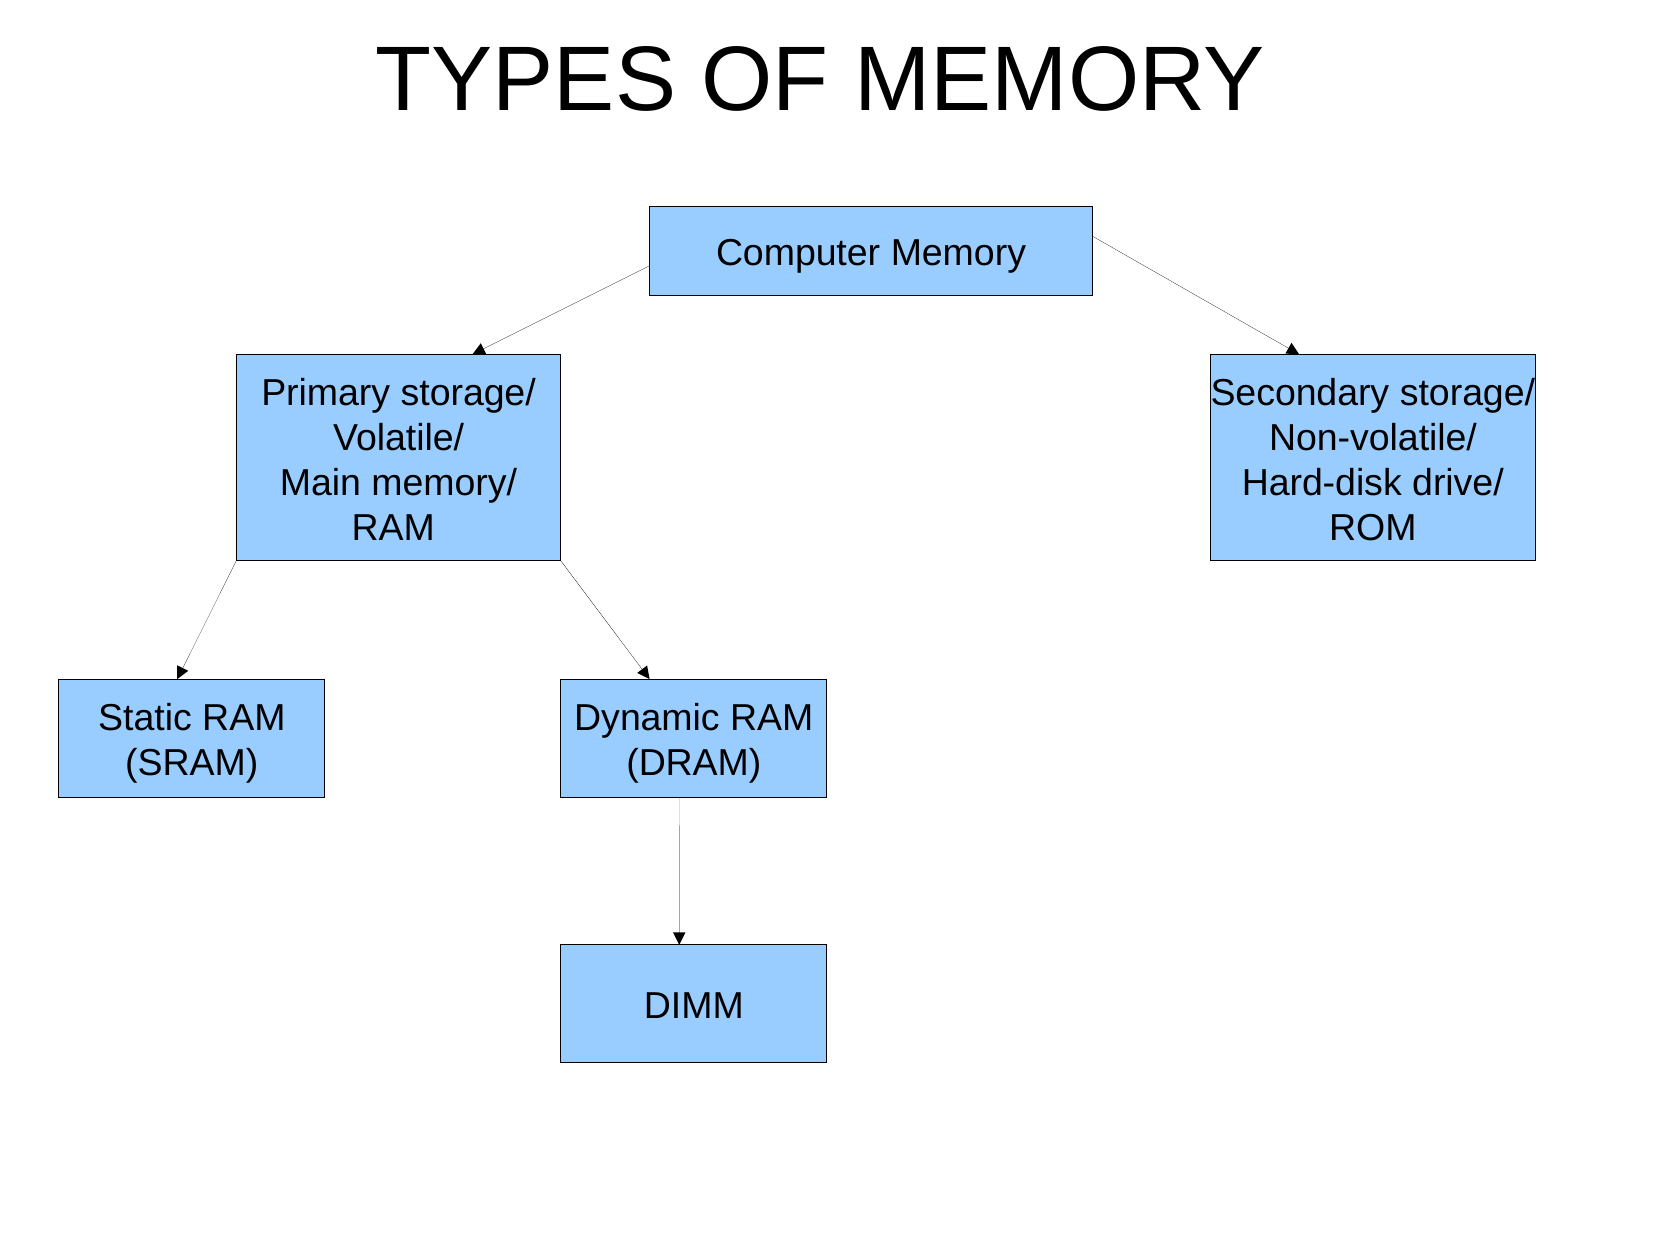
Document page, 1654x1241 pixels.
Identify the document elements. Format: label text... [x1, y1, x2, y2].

text_box Computer Memory [649, 206, 1093, 296]
text_box [1092, 236, 1300, 355]
text_box [560, 560, 650, 680]
text_box Static RAM (SRAM) [58, 679, 325, 798]
text_box [672, 797, 686, 945]
text_box DIMM [560, 944, 827, 1063]
text_box TYPES OF MEMORY [88, 0, 1577, 148]
text_box Dynamic RAM (DRAM) [560, 679, 827, 798]
text_box Secondary storage/ Non-volatile/ Hard-disk drive/ ROM [1210, 354, 1536, 561]
text_box [177, 560, 237, 680]
text_box Primary storage/ Volatile/ Main memory/ RAM [236, 354, 561, 561]
text_box [472, 265, 650, 355]
